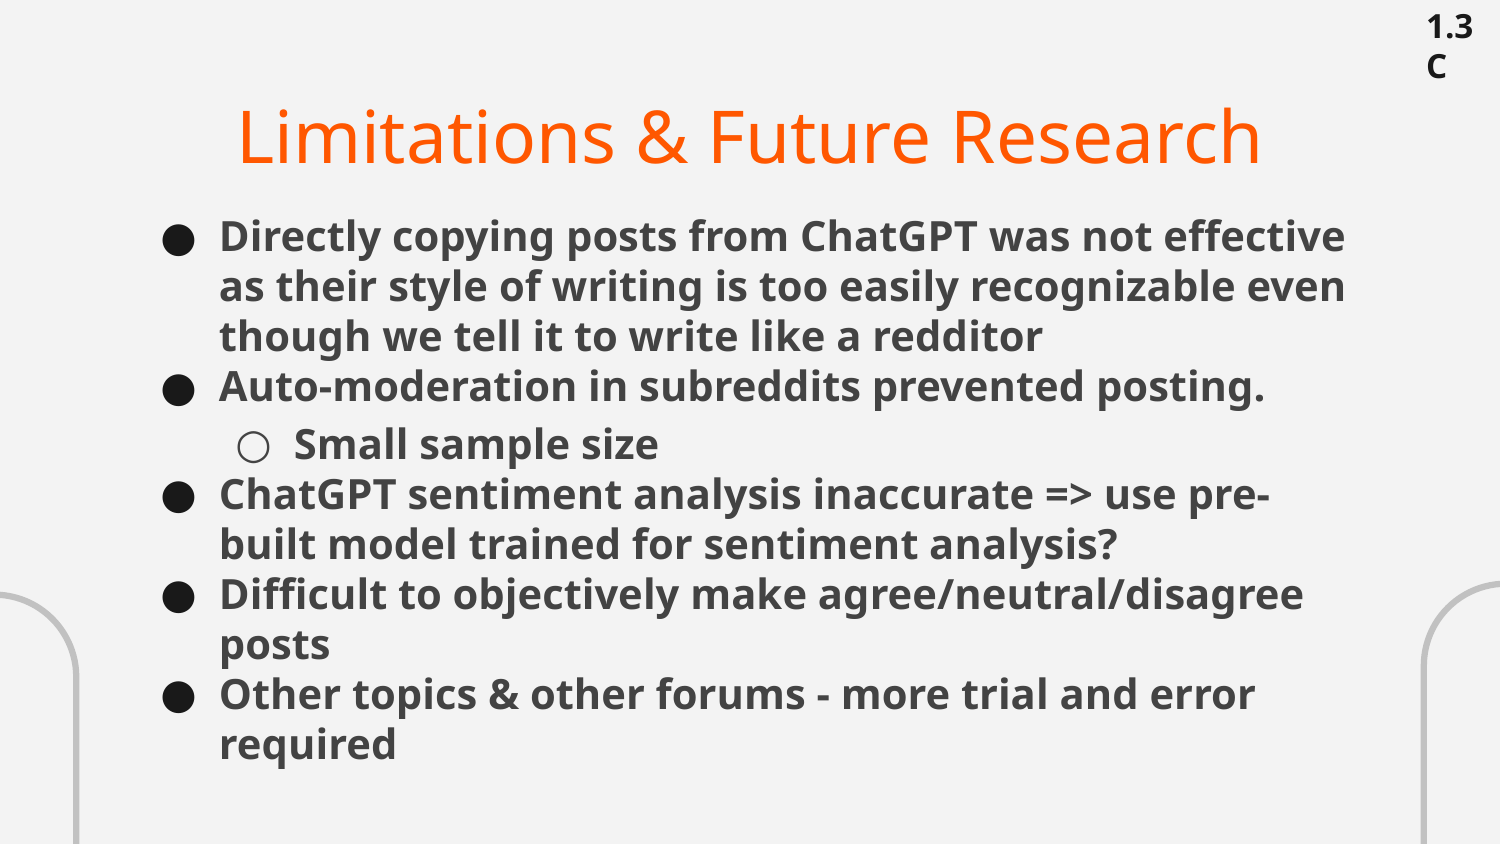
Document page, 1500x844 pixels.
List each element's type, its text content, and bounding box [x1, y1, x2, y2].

text_box 1.3 C [1411, 0, 1500, 41]
title Limitations & Future Research [118, 76, 1382, 170]
list Directly copying posts from ChatGPT was not effective as their style of writing is too easily recognizable even though we tell it to write like a redditor Auto-moderation in subreddits prevented posting. Small sample size ChatGPT sentiment analysis inaccurate => use pre-built model trained for sentiment analysis? Difficult to objectively make agree/neutral/disagree posts Other topics & other forums - more trial and error required [128, 194, 1372, 760]
